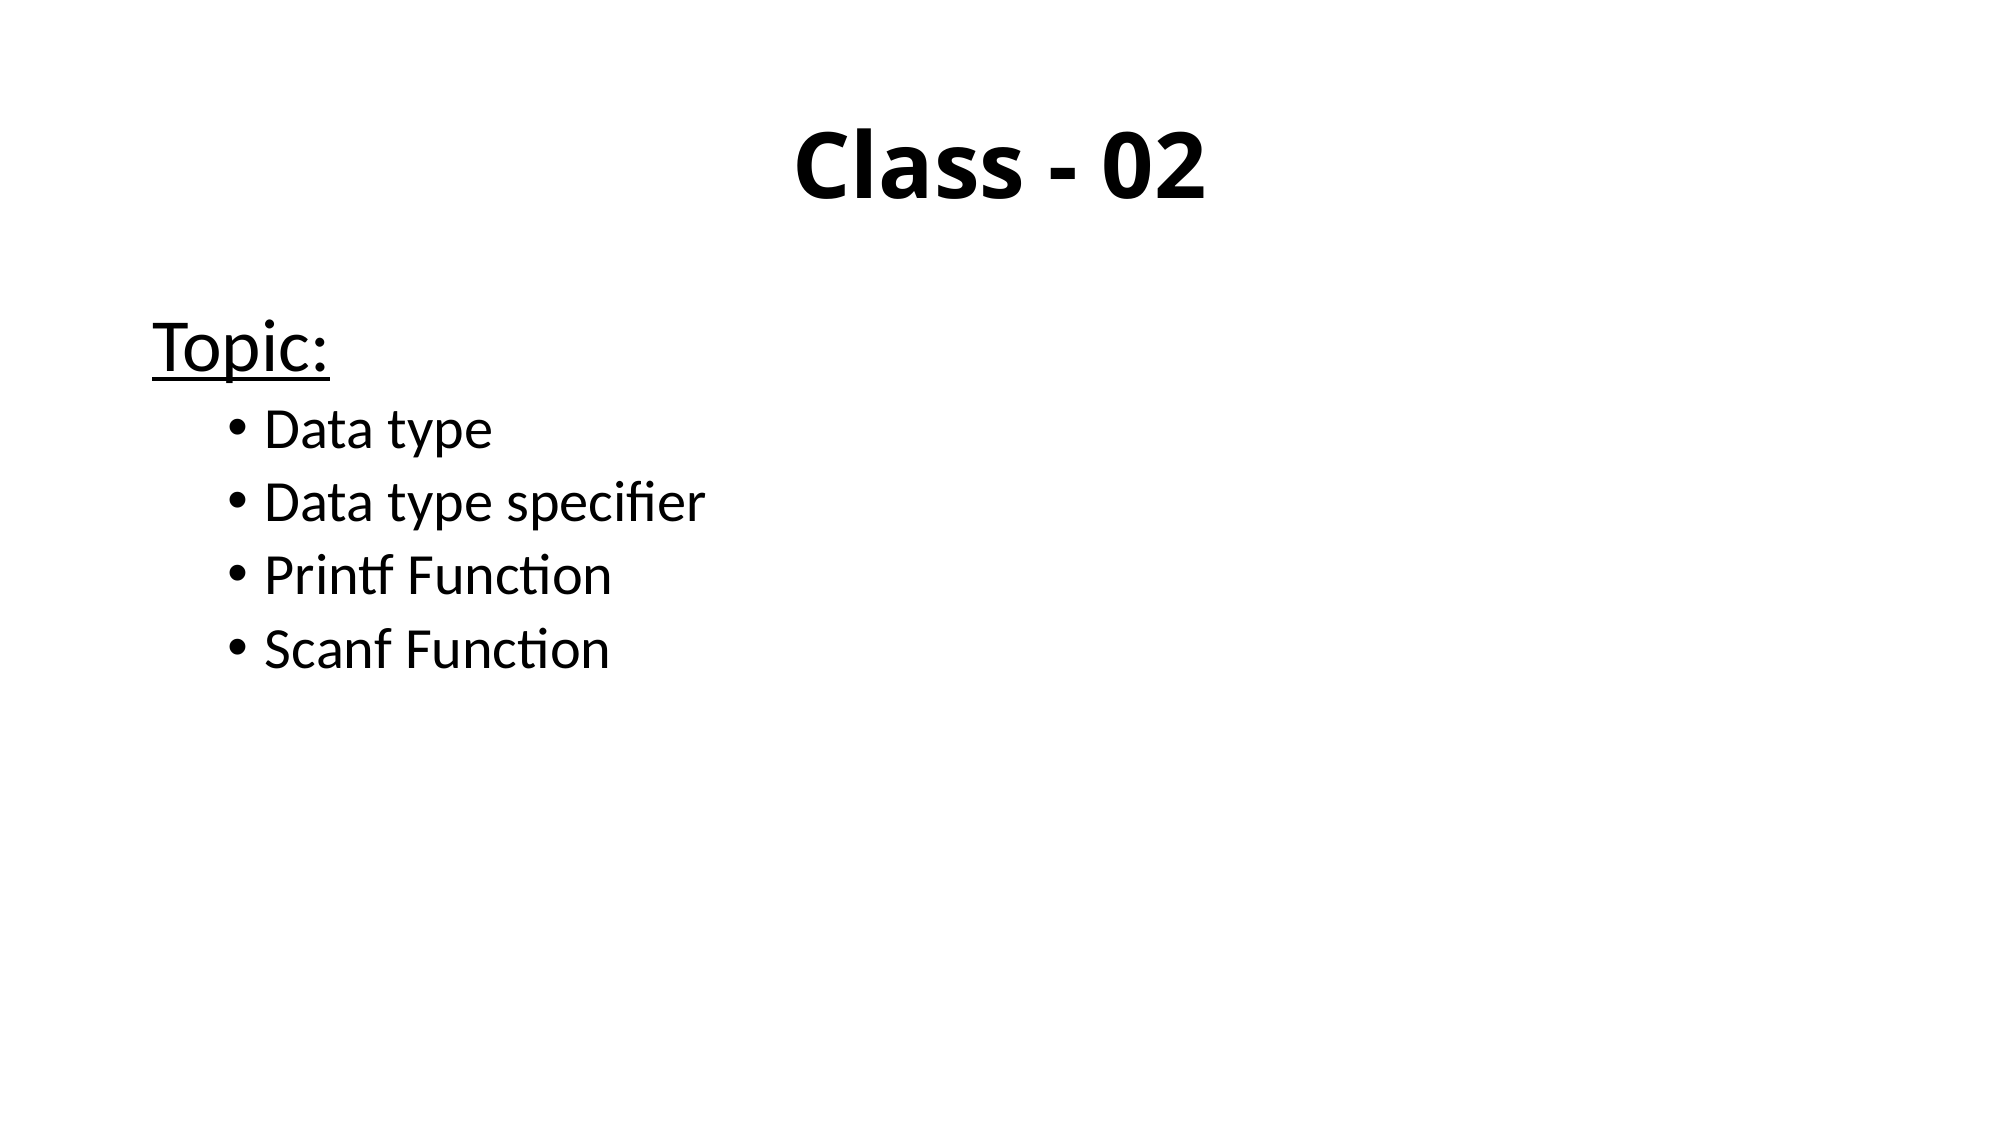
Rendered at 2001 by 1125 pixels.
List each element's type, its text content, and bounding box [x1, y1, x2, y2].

list Topic: Data type Data type specifier Printf Function Scanf Function [137, 299, 1863, 1014]
title Class - 02 [137, 59, 1863, 278]
